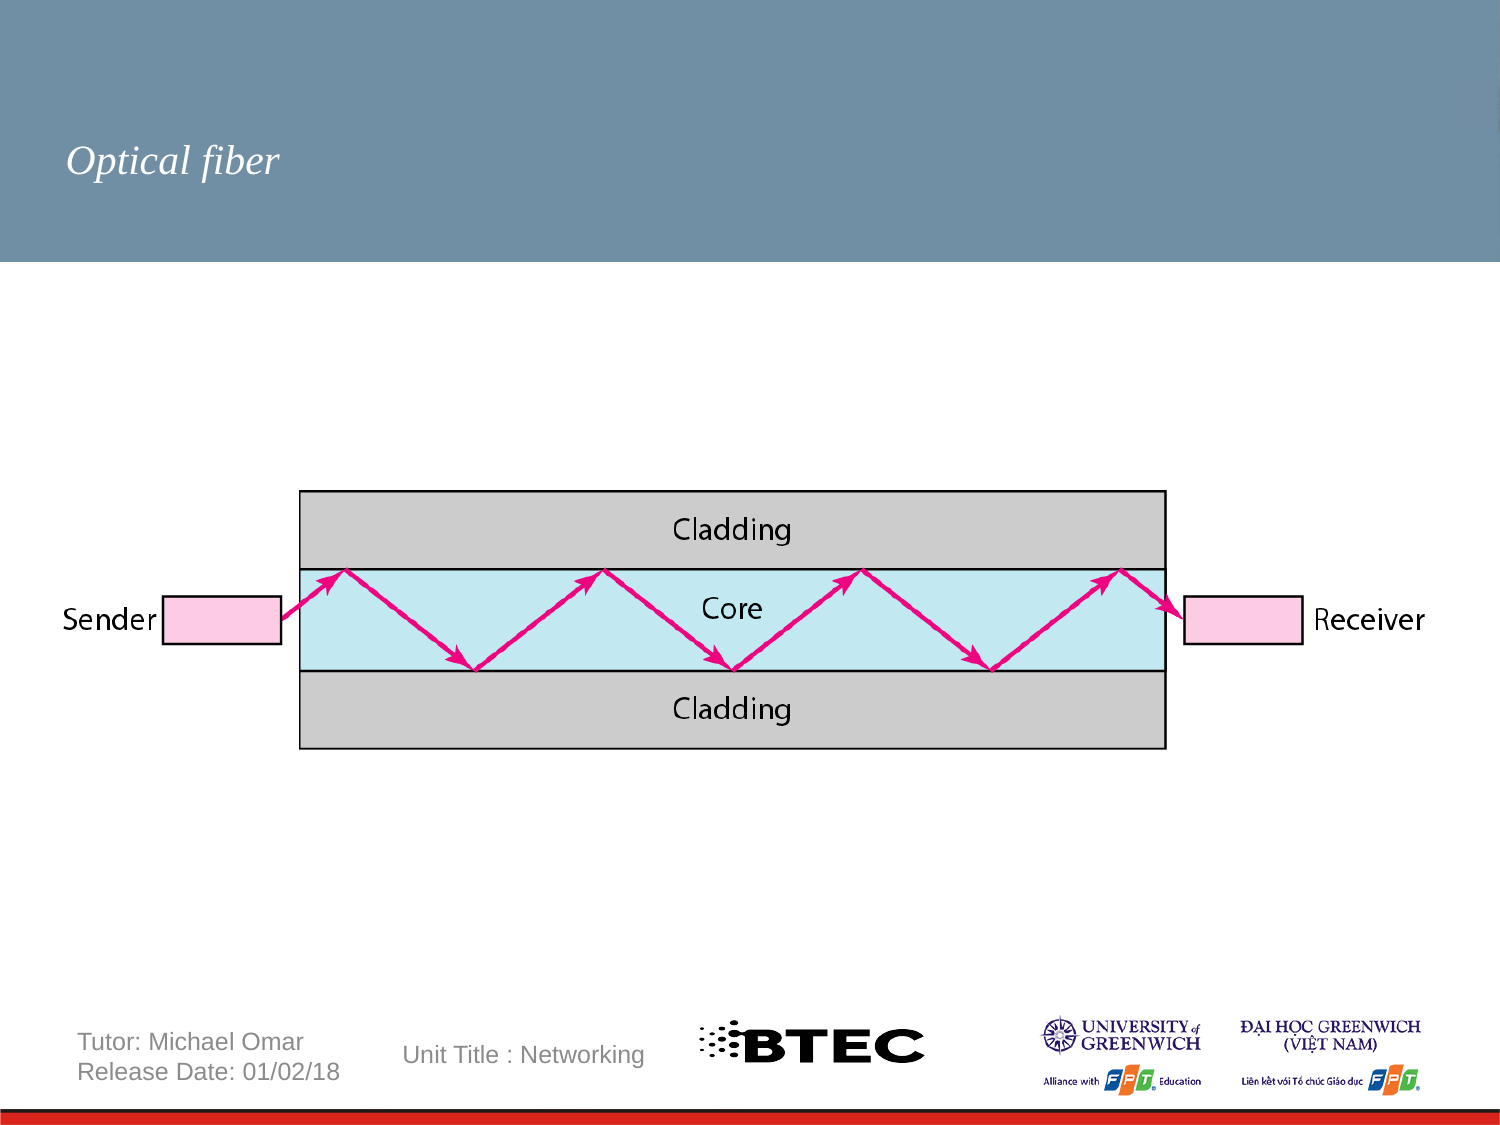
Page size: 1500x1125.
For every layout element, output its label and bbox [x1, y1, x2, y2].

picture [61, 489, 1426, 751]
picture [1037, 1012, 1425, 1102]
picture [699, 1020, 925, 1063]
picture [0, 1109, 1500, 1125]
picture [0, 0, 1500, 262]
